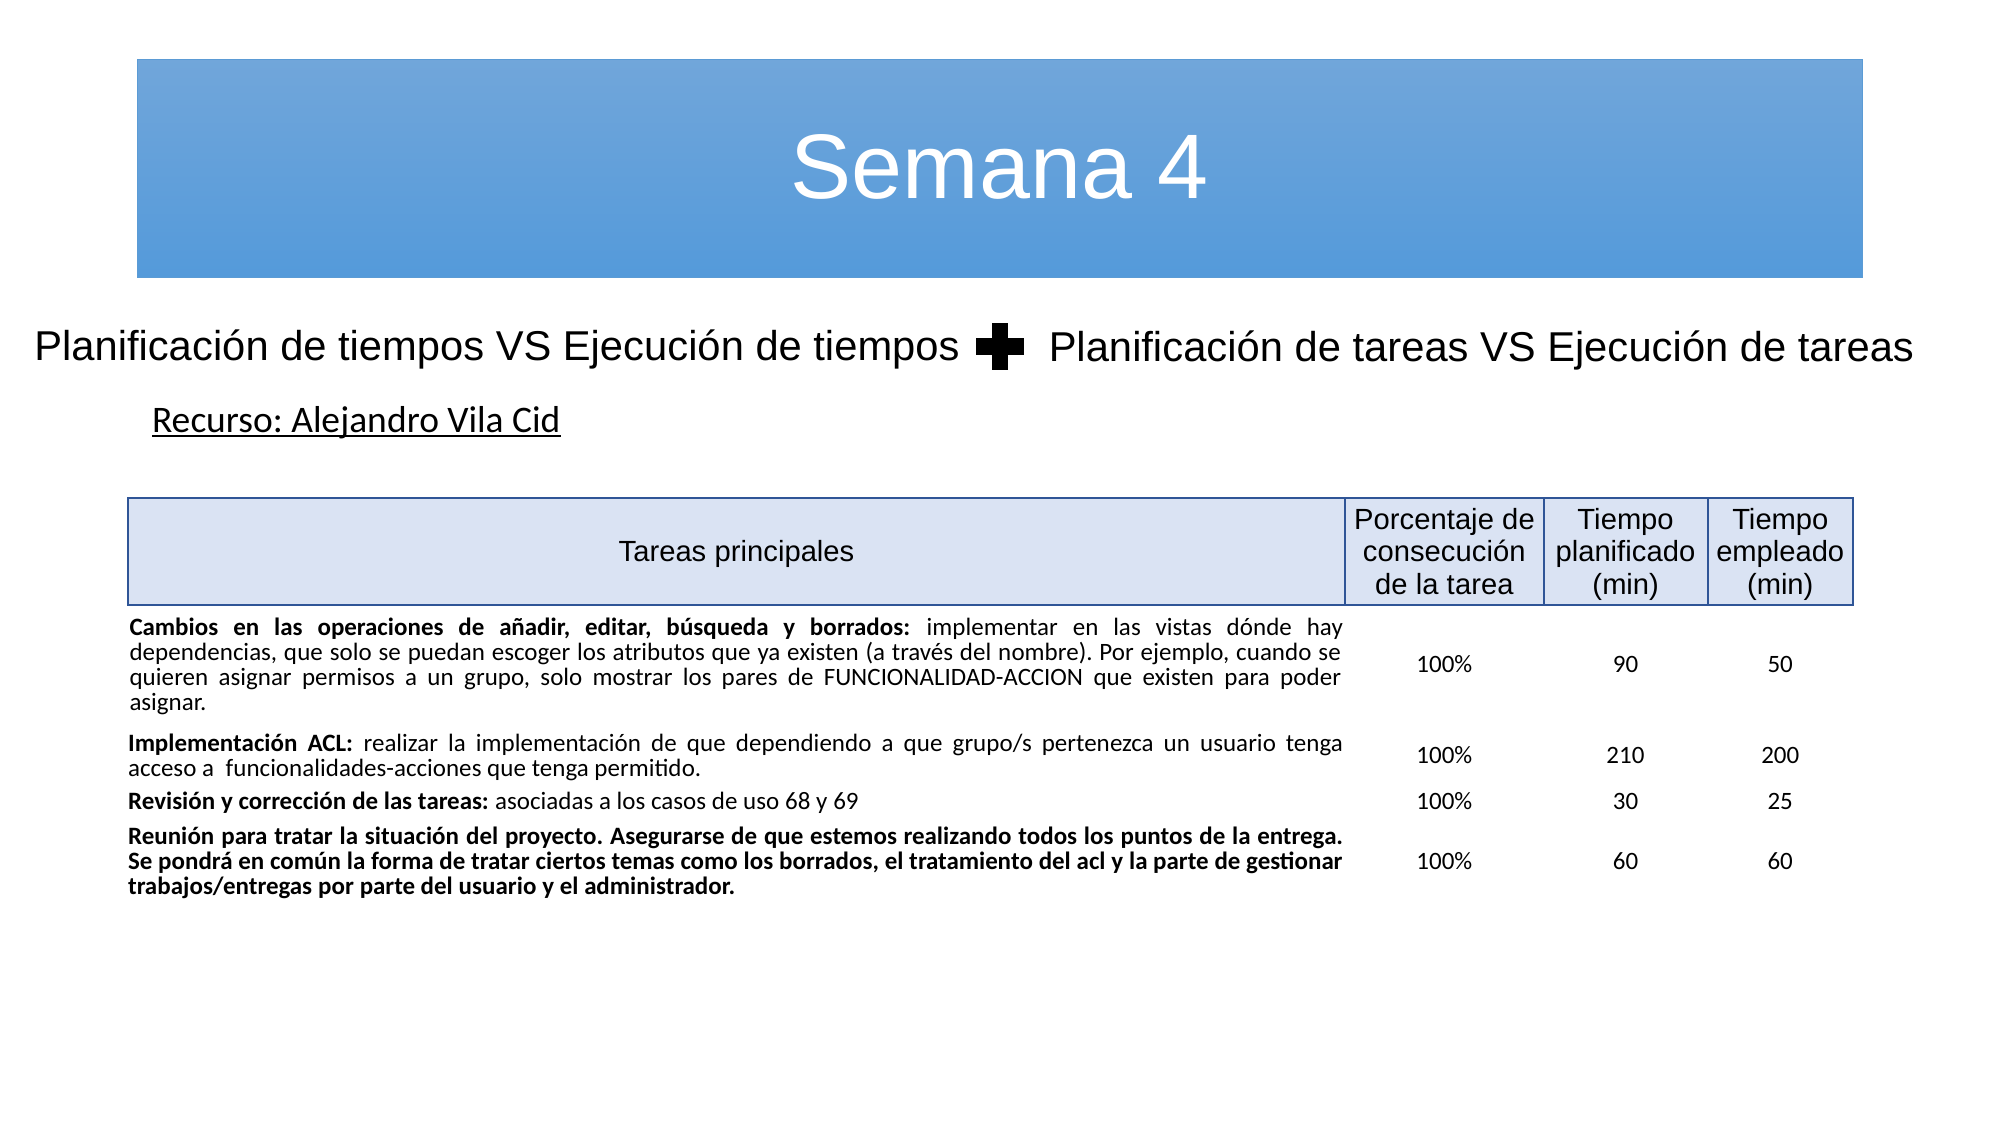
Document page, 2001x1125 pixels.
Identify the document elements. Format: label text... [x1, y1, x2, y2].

table_cell Implementación ACL: realizar la implementación de que dependiendo a que grupo/s pertenezca un usuario tenga acceso a funcionalidades-acciones que tenga permitido. [128, 727, 1345, 788]
table_header Tareas principales [129, 499, 1344, 604]
table_cell 60 [1544, 818, 1708, 908]
table_cell 90 [1544, 606, 1708, 727]
table_cell 100% [1345, 727, 1544, 788]
table_cell 210 [1544, 727, 1708, 788]
table_cell 100% [1345, 788, 1544, 818]
table_cell 30 [1544, 788, 1708, 818]
table_cell 50 [1708, 606, 1853, 727]
table_cell Revisión y corrección de las tareas: asociadas a los casos de uso 68 y 69 [128, 788, 1345, 818]
text_box Planificación de tiempos VS Ejecución de tiempos [19, 311, 991, 377]
table_cell 100% [1345, 606, 1544, 727]
table_cell 200 [1708, 727, 1853, 788]
table_cell Reunión para tratar la situación del proyecto. Asegurarse de que estemos realizando todos los puntos de la entrega. Se pondrá en común la forma de tratar ciertos temas como los borrados, el tratamiento del acl y la parte de gestionar trabajos/entregas por parte del usuario y el administrador. [128, 818, 1345, 908]
table_cell 60 [1708, 818, 1853, 908]
table_header Porcentaje de consecución de la tarea [1346, 499, 1543, 604]
text_box Semana 4 [137, 59, 1863, 278]
table_cell 100% [1345, 818, 1544, 908]
text_box Recurso: Alejandro Vila Cid [137, 387, 689, 447]
table_header Tiempo empleado (min) [1709, 499, 1852, 604]
table_header Tiempo planificado (min) [1545, 499, 1707, 604]
text_box [976, 323, 1024, 370]
table_cell Cambios en las operaciones de añadir, editar, búsqueda y borrados: implementar en las vistas dónde hay dependencias, que solo se puedan escoger los atributos que ya existen (a través del nombre). Por ejemplo, cuando se quieren asignar permisos a un grupo, solo mostrar los pares de FUNCIONALIDAD-ACCION que existen para poder asignar. [128, 606, 1345, 727]
text_box Planificación de tareas VS Ejecución de tareas [1033, 311, 1940, 377]
table_cell 25 [1708, 788, 1853, 818]
